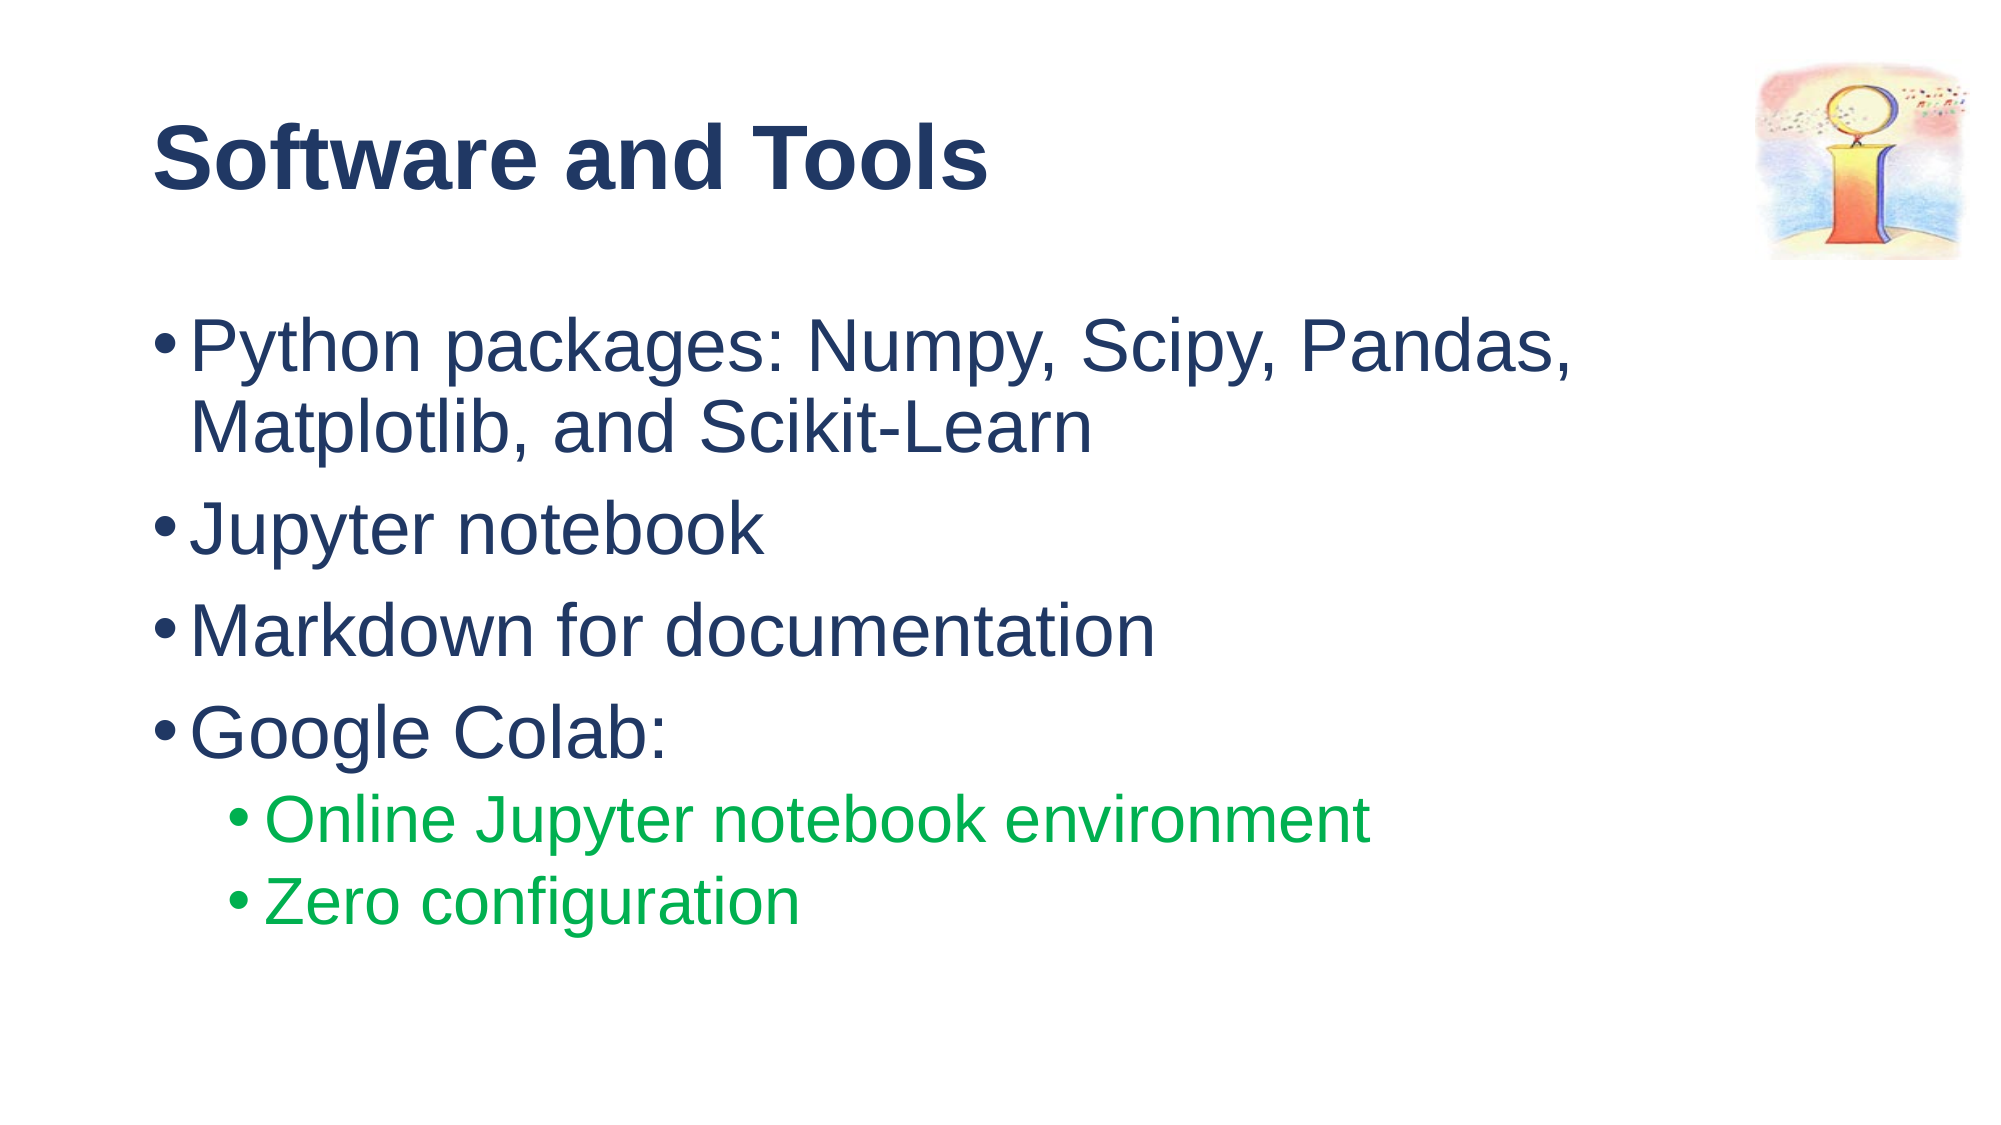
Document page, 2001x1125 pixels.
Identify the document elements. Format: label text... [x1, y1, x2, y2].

list Python packages: Numpy, Scipy, Pandas, Matplotlib, and Scikit-Learn Jupyter notebook Markdown for documentation Google Colab: Online Jupyter notebook environment Zero configuration [137, 299, 1863, 1014]
picture [1755, 59, 1970, 260]
title Software and Tools [137, 59, 1718, 260]
